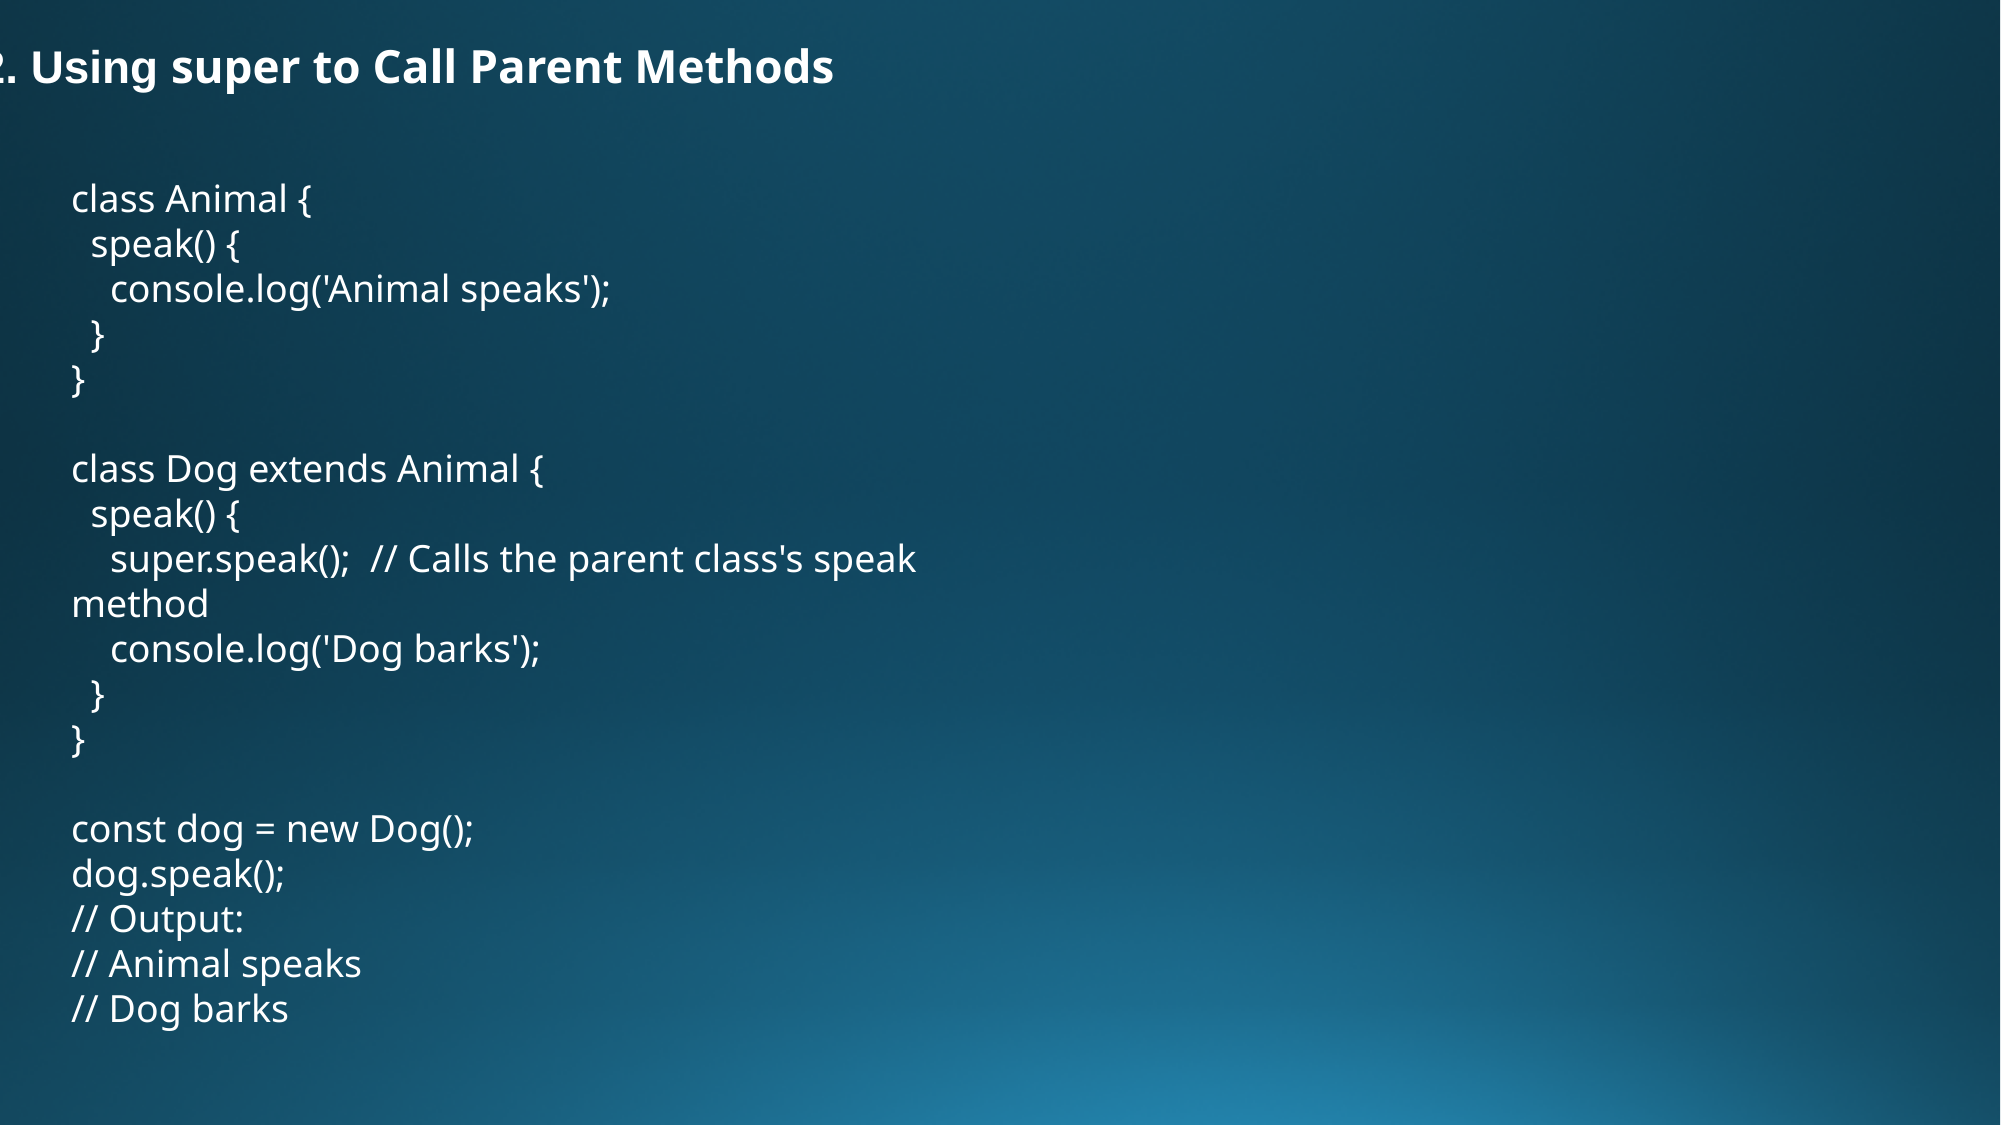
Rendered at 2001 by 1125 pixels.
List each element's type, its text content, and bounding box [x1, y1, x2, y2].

picture [0, 0, 2001, 1125]
text_box class Animal { speak() { console.log('Animal speaks'); } } class Dog extends Animal { speak() { super.speak(); // Calls the parent class's speak method console.log('Dog barks'); } } const dog = new Dog(); dog.speak(); // Output: // Animal speaks // Dog barks [56, 167, 1064, 1038]
text_box 2. Using super to Call Parent Methods [0, 30, 850, 156]
